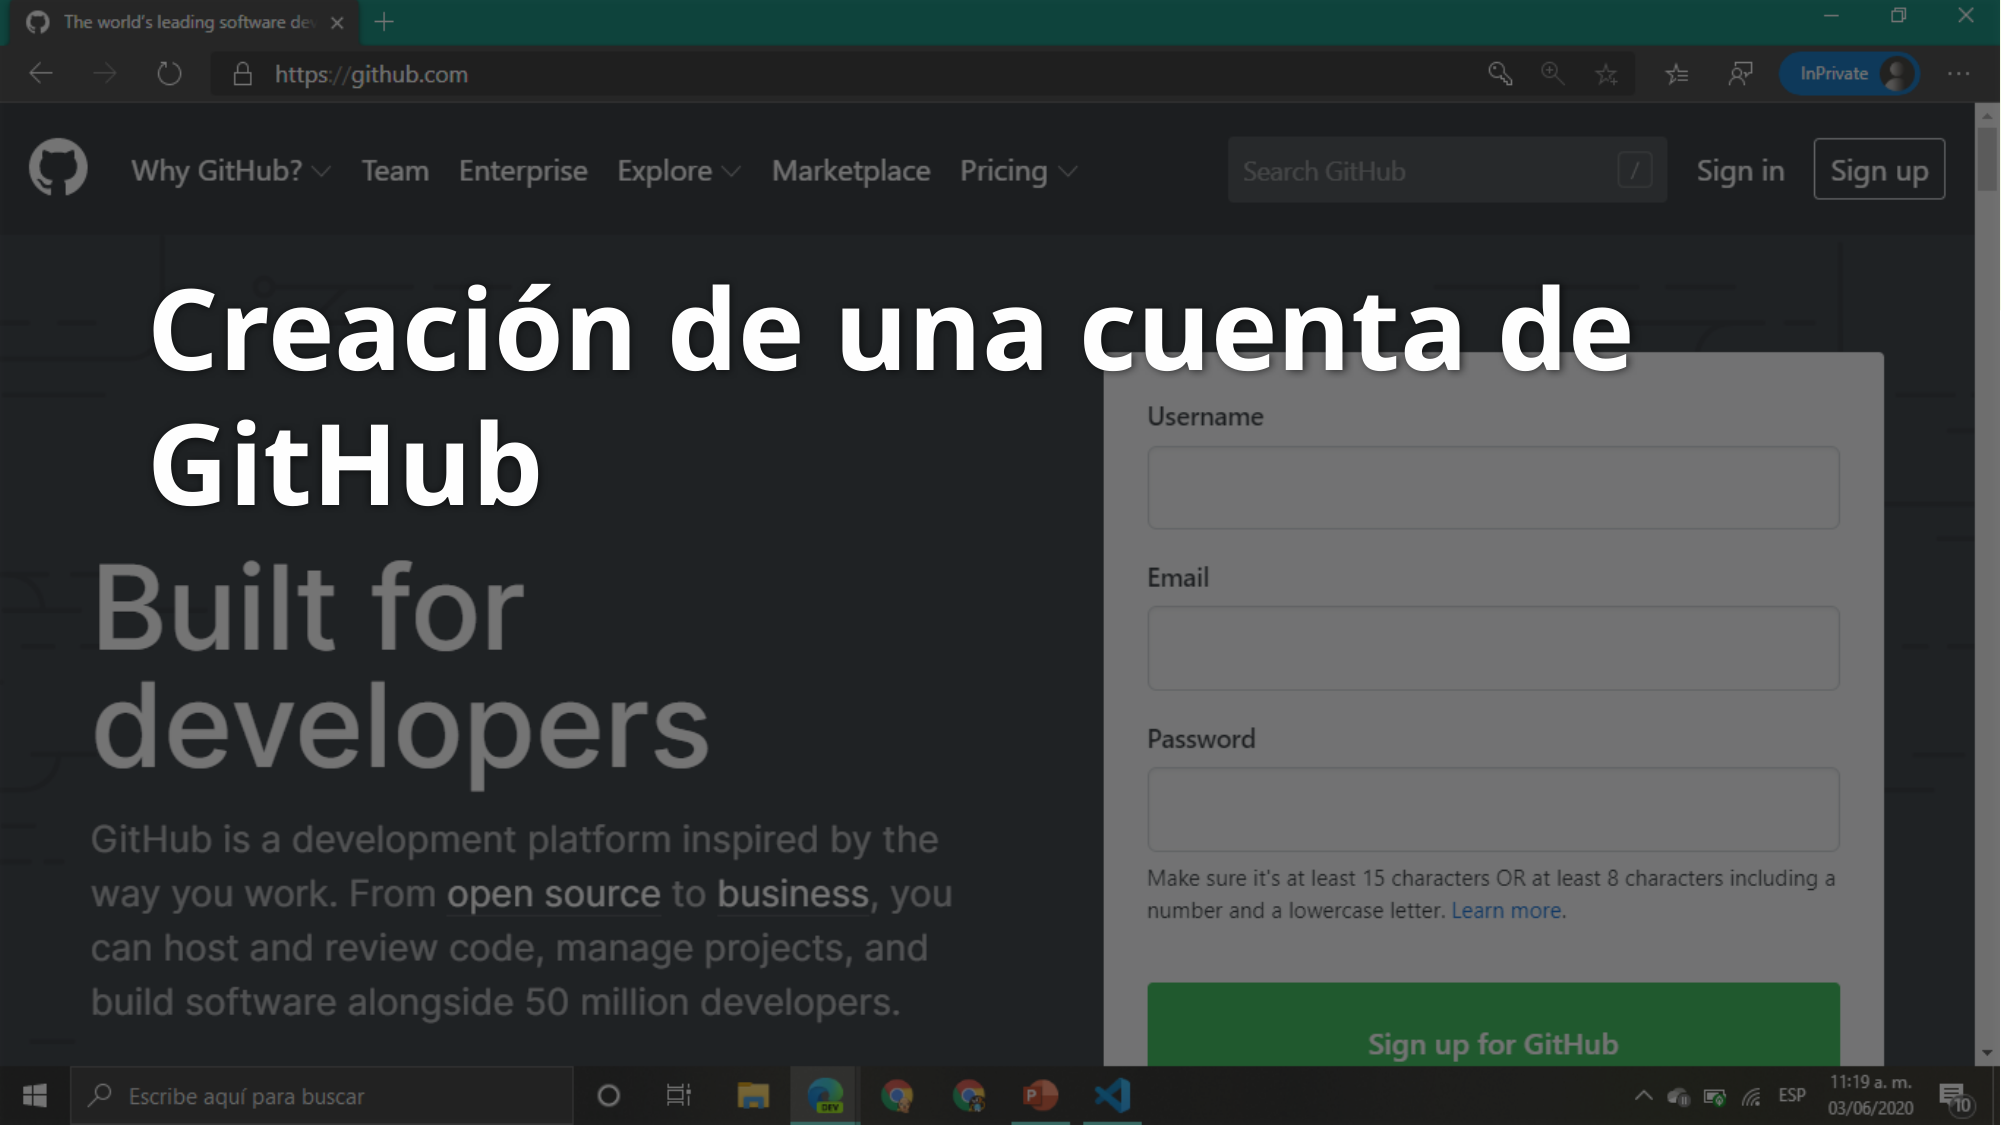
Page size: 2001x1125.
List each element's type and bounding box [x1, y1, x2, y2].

list [0, 0, 2000, 1125]
